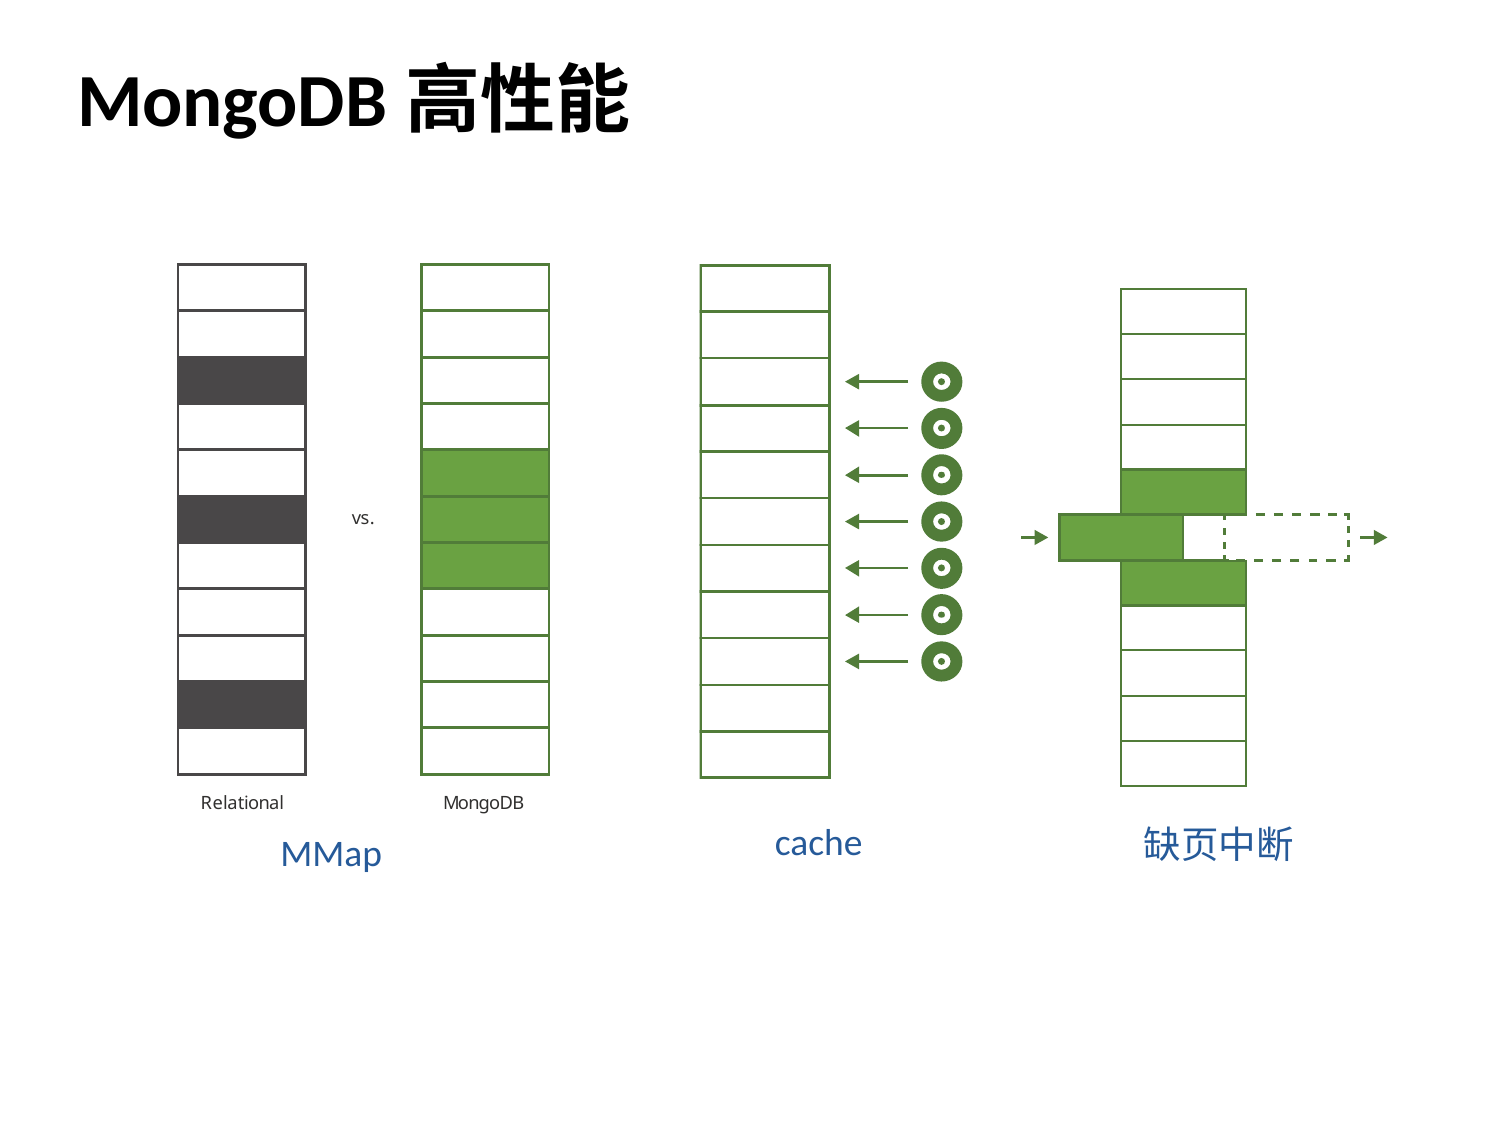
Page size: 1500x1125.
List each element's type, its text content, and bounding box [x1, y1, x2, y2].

picture [1020, 287, 1388, 788]
text_box cache [650, 810, 988, 871]
picture [176, 263, 551, 814]
picture [699, 263, 963, 780]
text_box MMap [162, 821, 500, 882]
text_box MongoDB高性能 [62, 43, 800, 149]
text_box 缺页中断 [1050, 813, 1388, 874]
